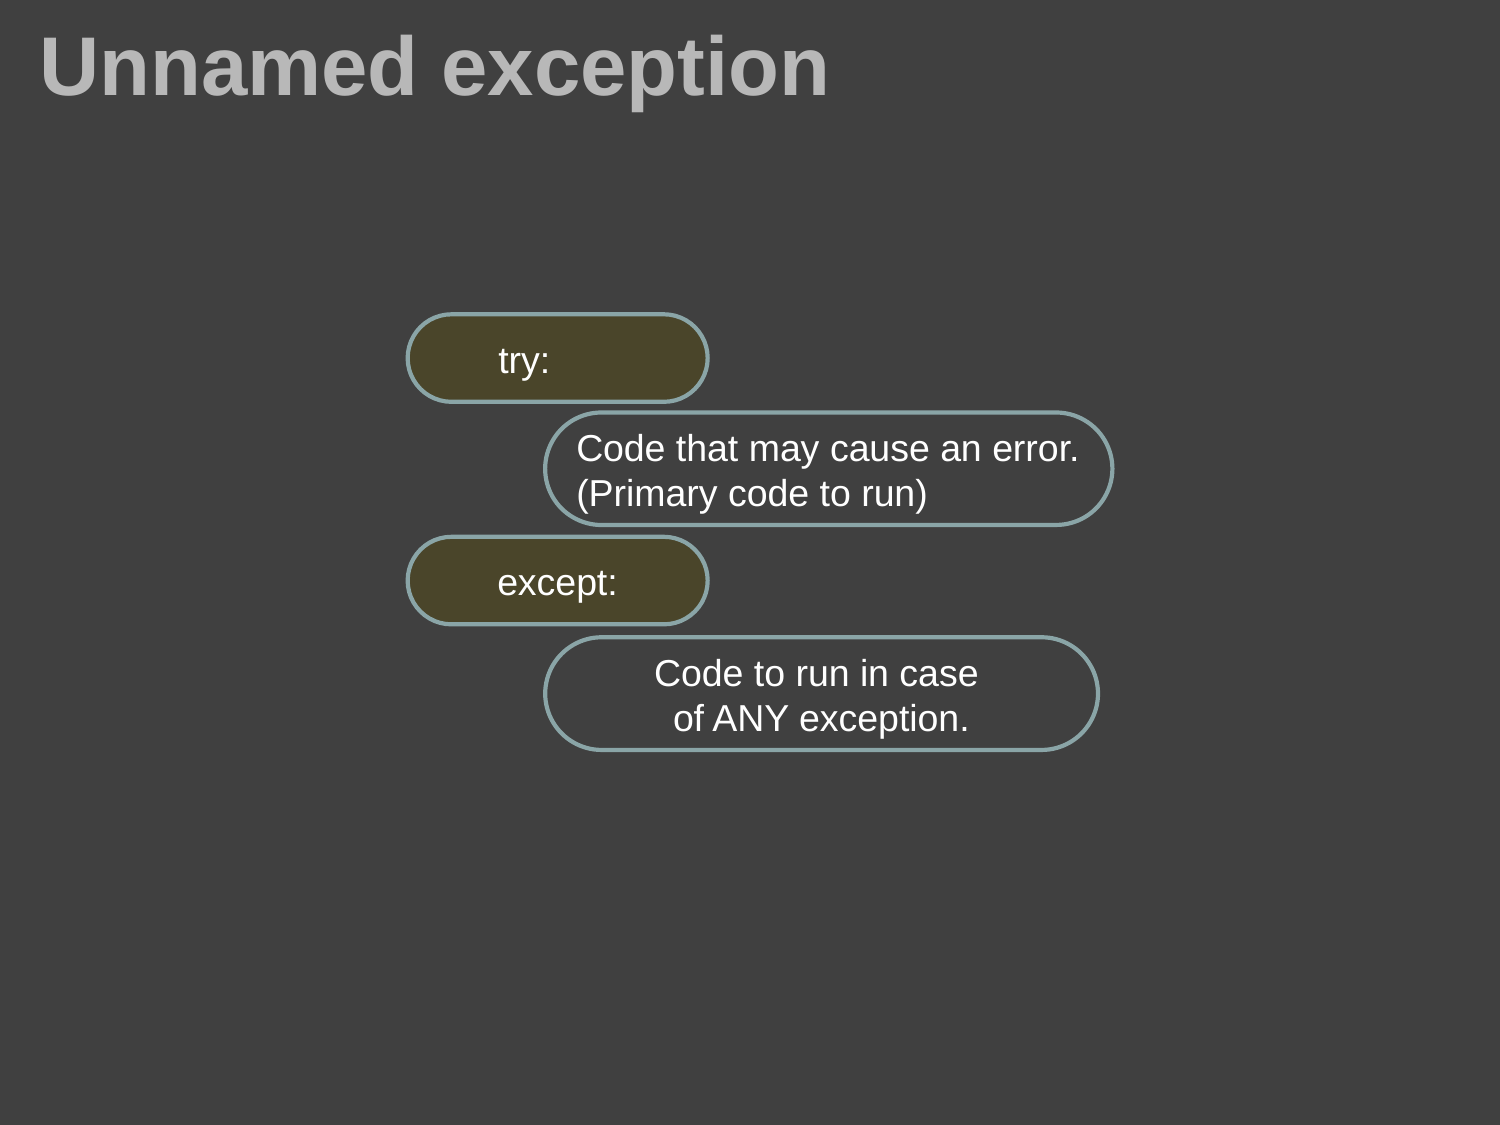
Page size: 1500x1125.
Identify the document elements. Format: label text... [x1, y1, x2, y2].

text_box Code that may cause an error. (Primary code to run) [543, 410, 1115, 528]
title Unnamed exception [24, 24, 1450, 100]
text_box try: [405, 312, 710, 404]
text_box Code to run in case of ANY exception. [543, 635, 1101, 753]
text_box except: [405, 534, 710, 627]
